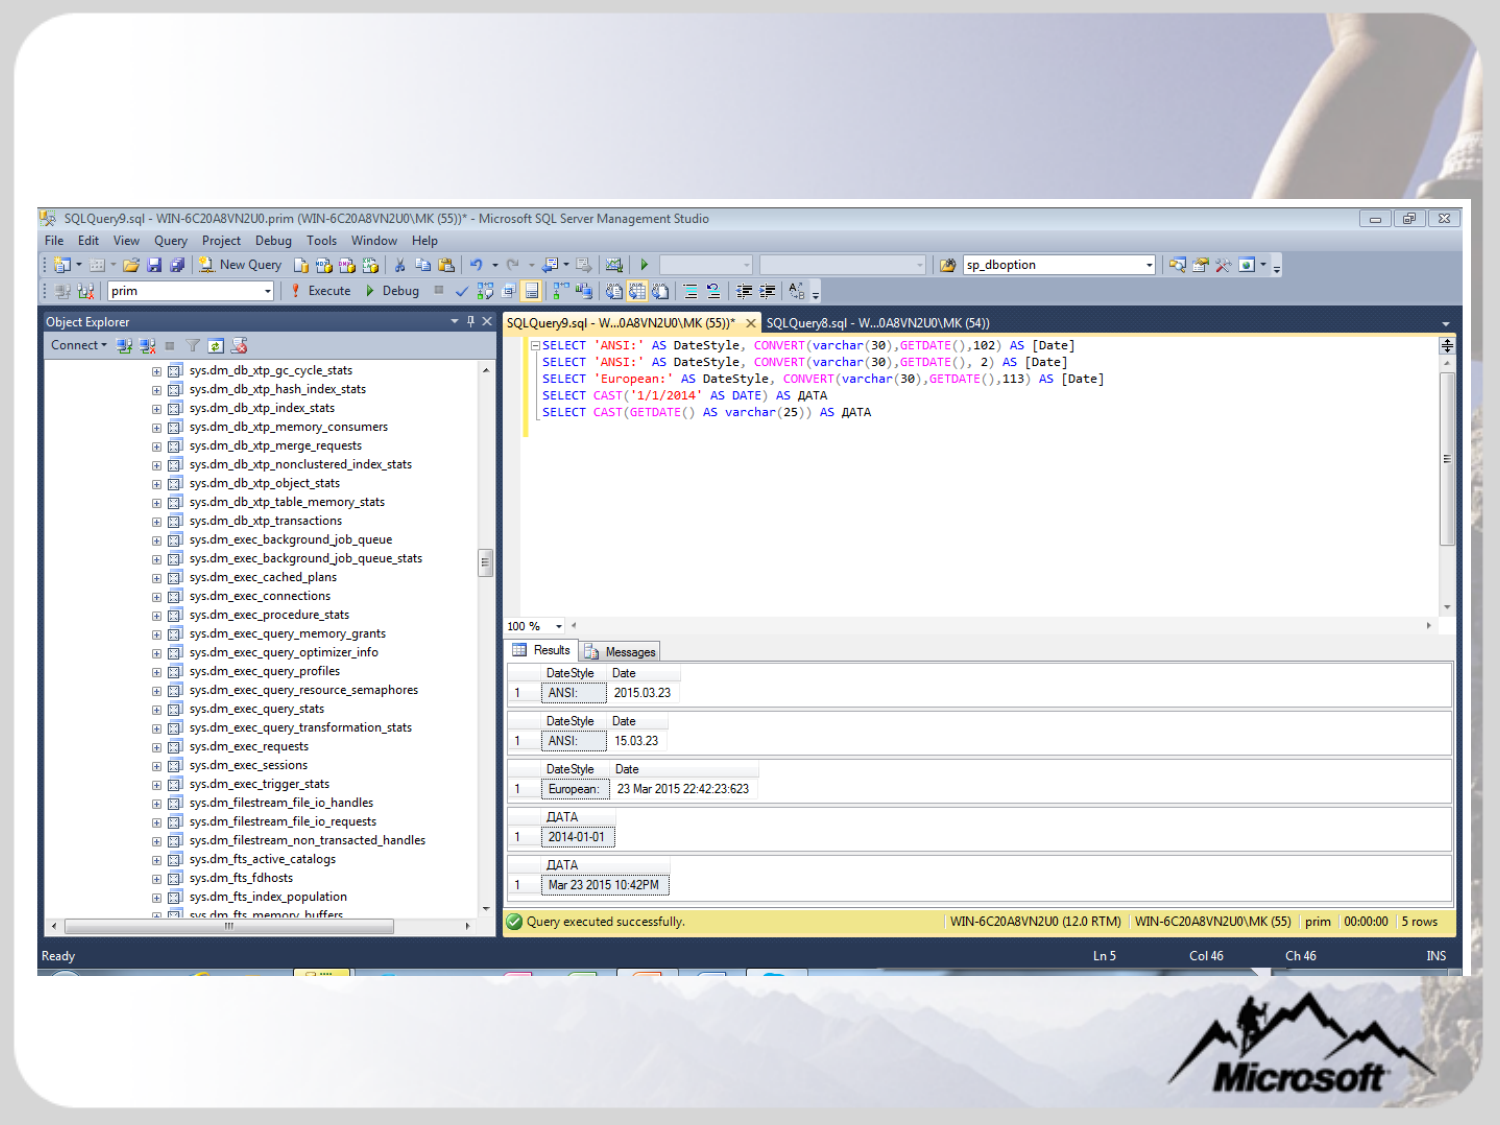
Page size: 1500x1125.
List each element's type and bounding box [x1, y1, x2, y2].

list [29, 199, 1471, 976]
picture [0, 0, 1500, 1125]
